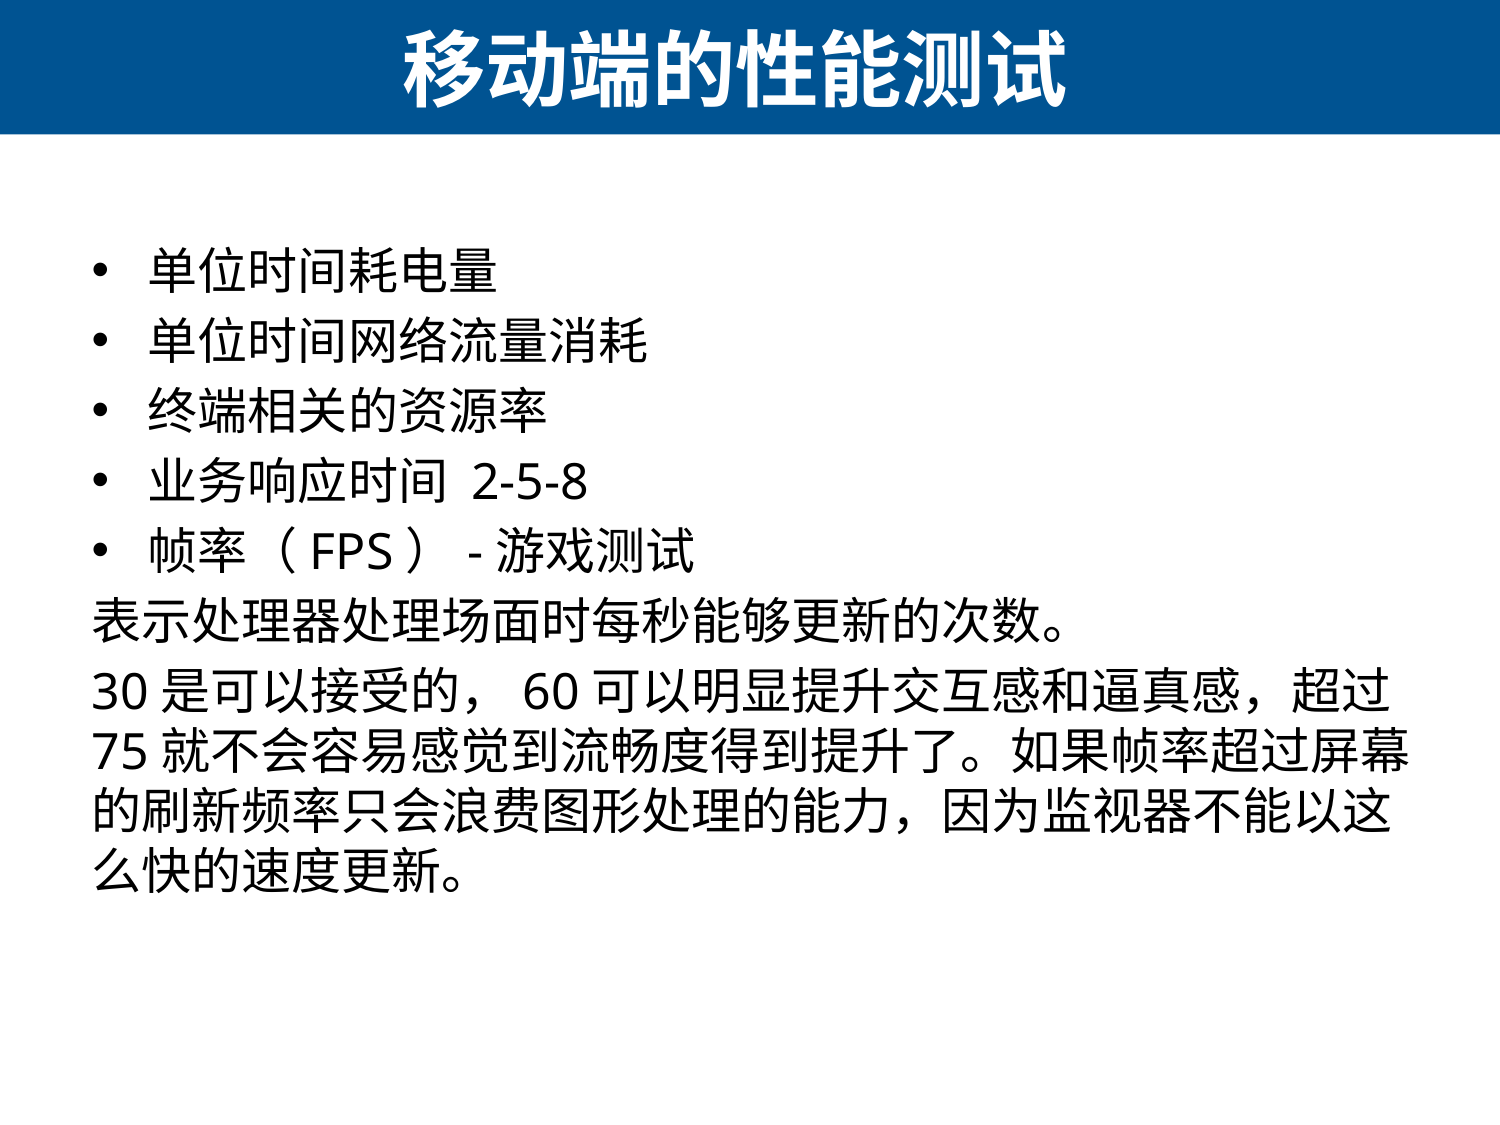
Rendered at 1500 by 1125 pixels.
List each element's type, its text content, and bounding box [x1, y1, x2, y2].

title 移动端的性能测试 [0, 0, 1471, 135]
list 单位时间耗电量 单位时间网络流量消耗 终端相关的资源率 业务响应时间 2-5-8 帧率（FPS）-游戏测试 表示处理器处理场面时每秒能够更新的次数。 30是可以接受的，60可以明显提升交互感和逼真感，超过75就不会容易感觉到流畅度得到提升了。如果帧率超过屏幕的刷新频率只会浪费图形处理的能力，因为监视器不能以这么快的速度更新。 [76, 231, 1427, 975]
